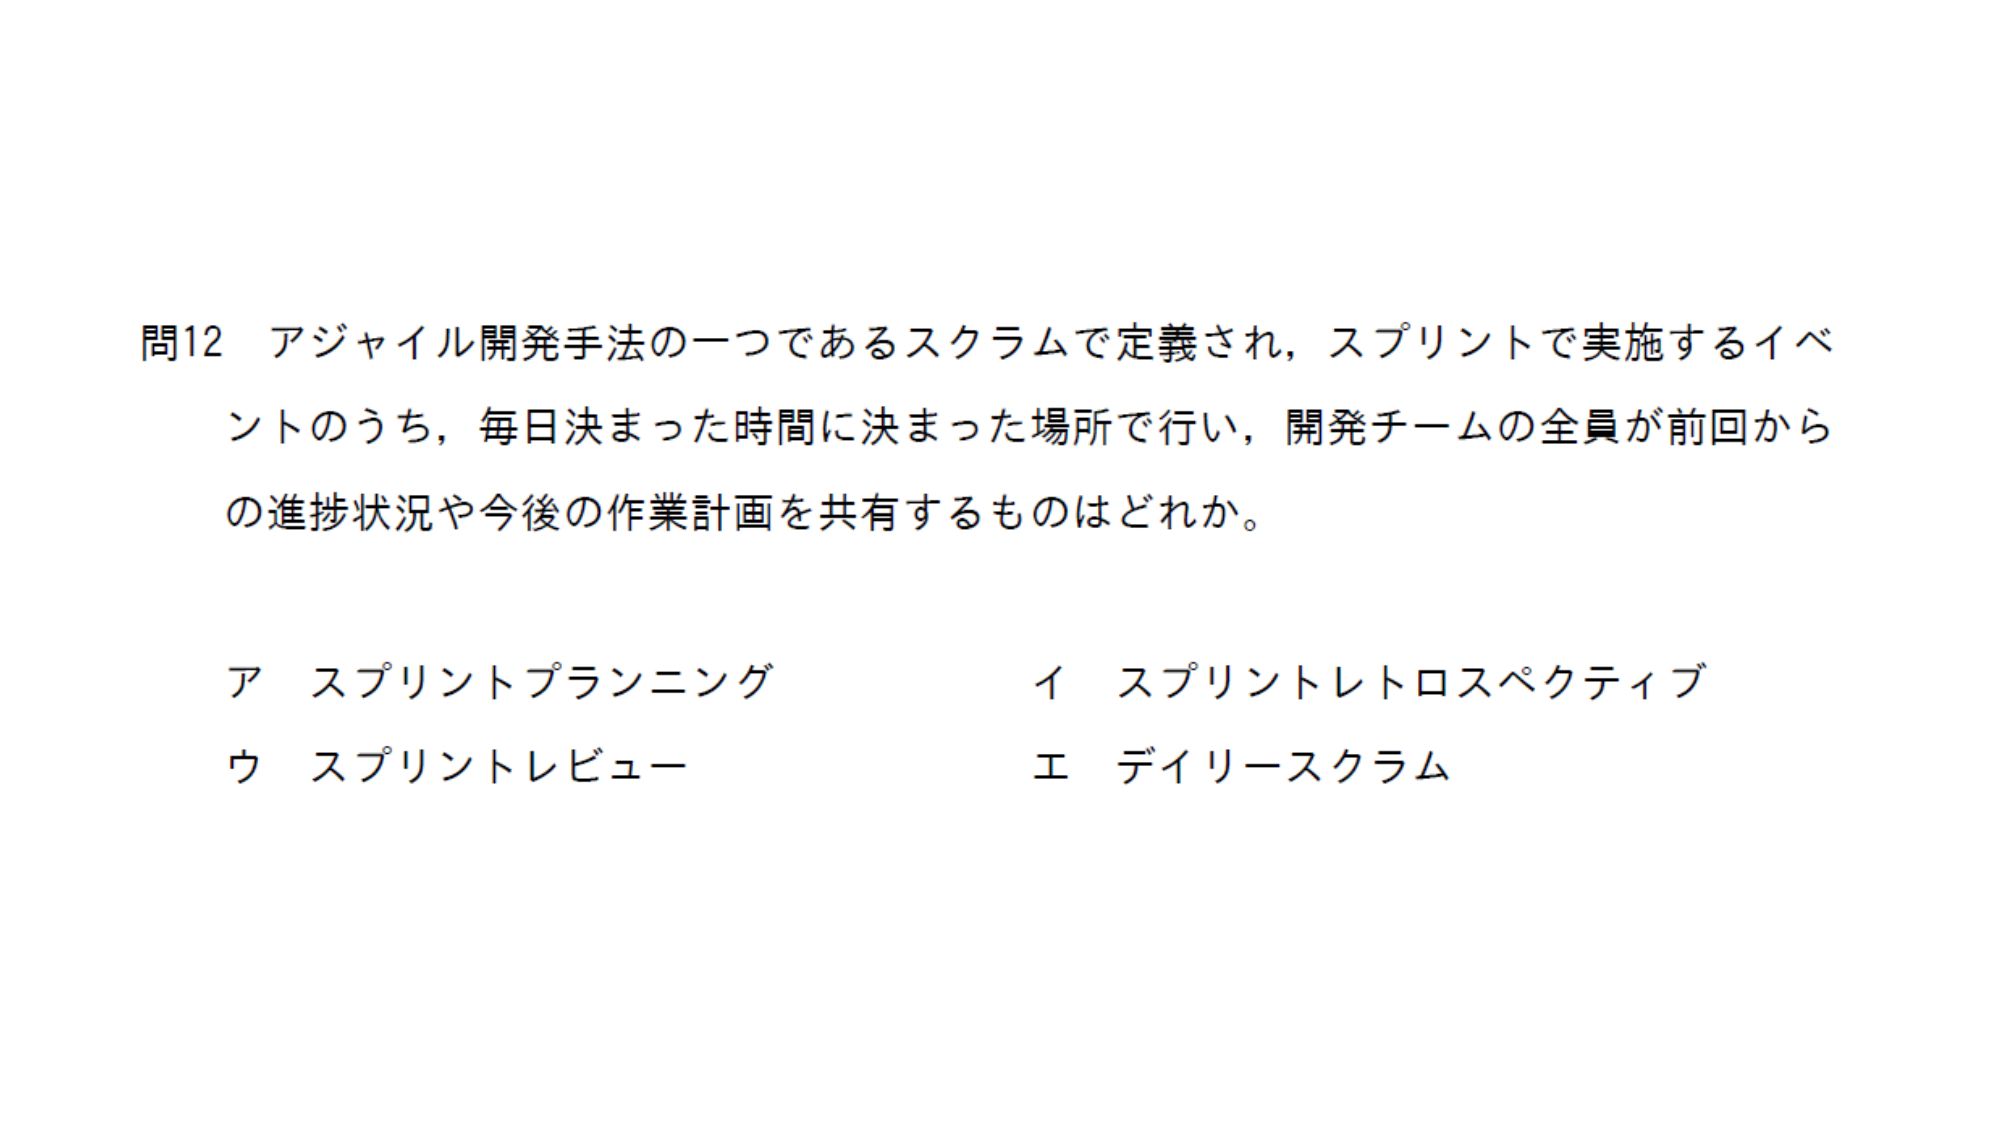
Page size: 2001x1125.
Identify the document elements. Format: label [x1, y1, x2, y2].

picture [119, 282, 1881, 842]
